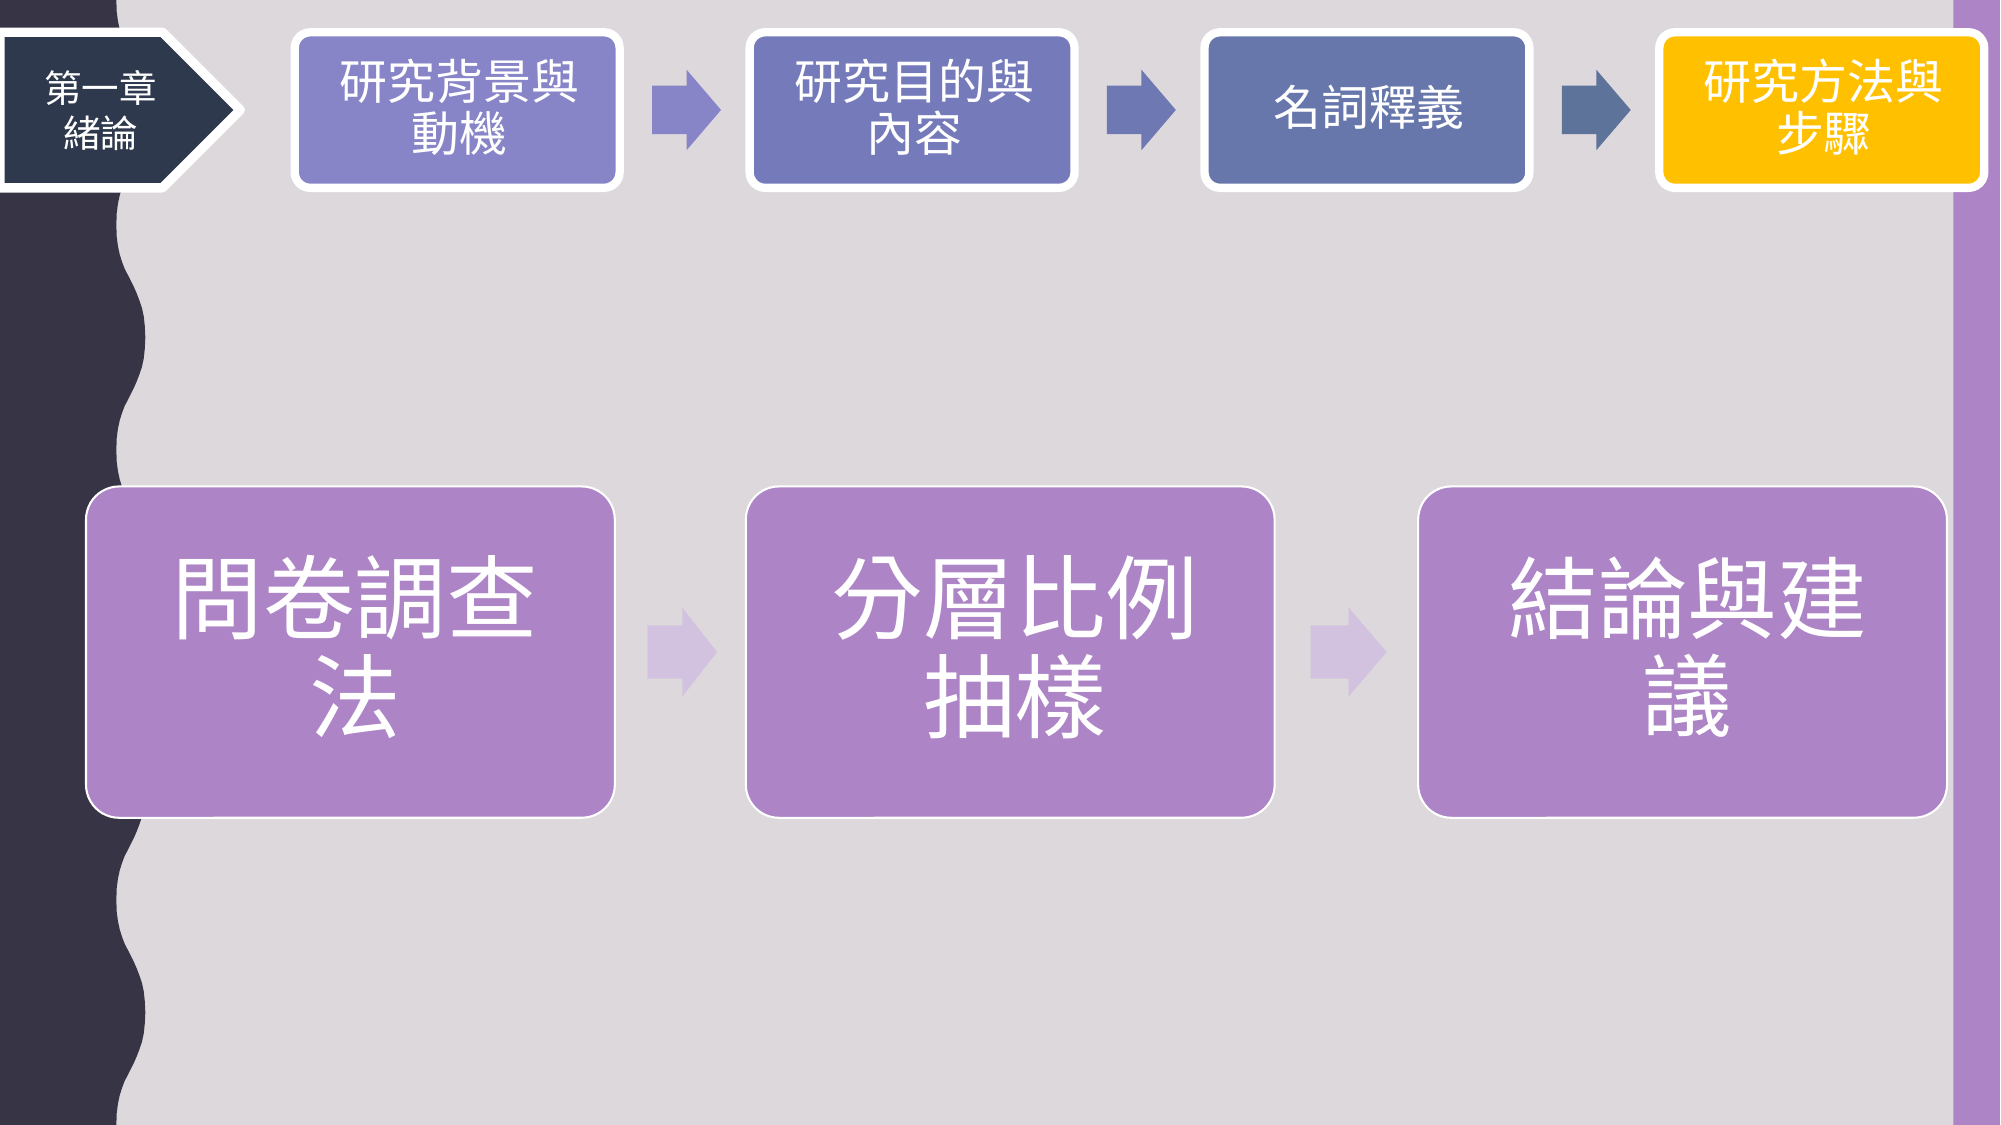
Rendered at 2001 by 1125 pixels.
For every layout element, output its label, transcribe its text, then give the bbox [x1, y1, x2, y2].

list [86, 254, 1960, 1050]
text_box 第一章 緒論 [0, 31, 242, 189]
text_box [294, 32, 1985, 188]
